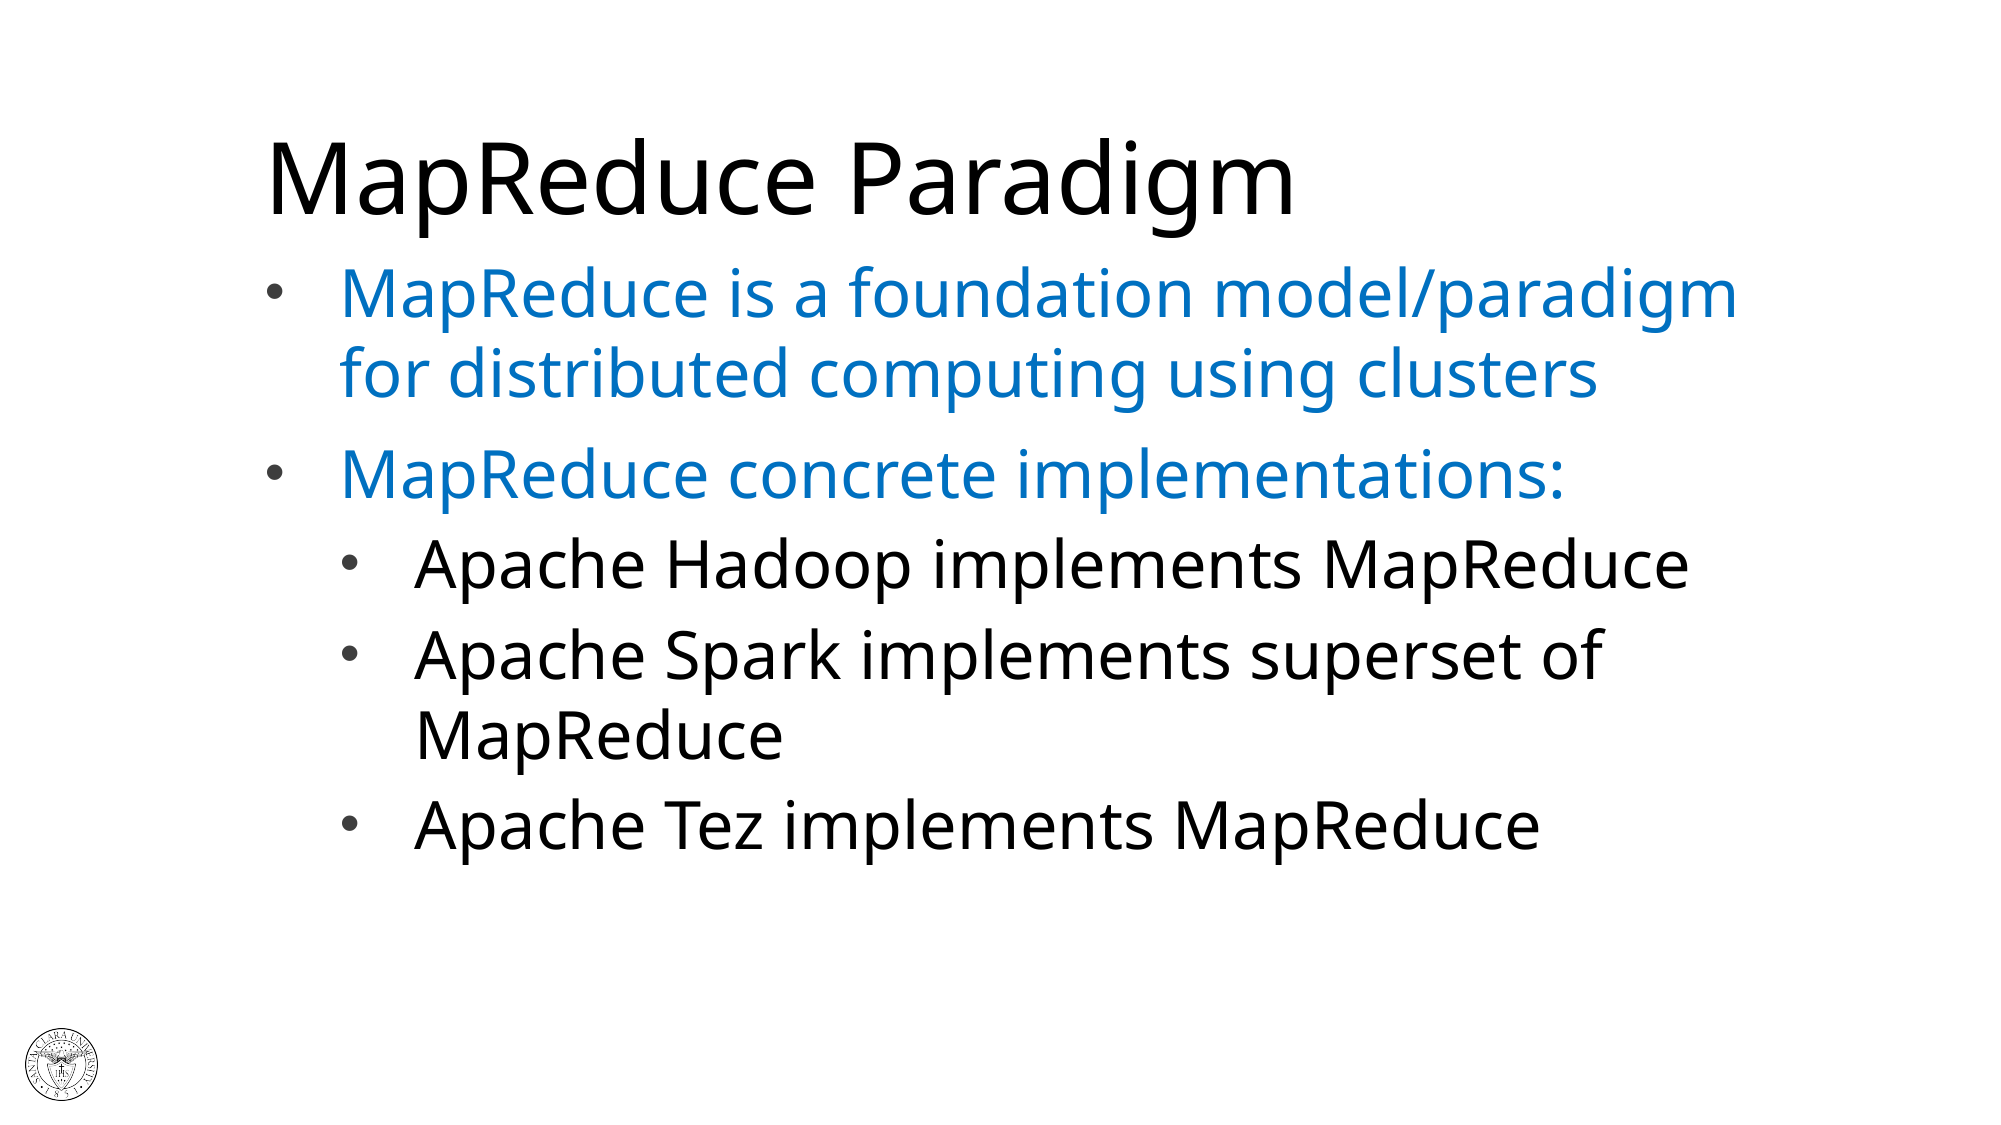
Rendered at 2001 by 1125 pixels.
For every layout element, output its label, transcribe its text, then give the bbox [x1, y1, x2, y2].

picture [25, 1028, 98, 1101]
subtitle MapReduce is a foundation model/paradigm for distributed computing using clusters MapReduce concrete implementations: Apache Hadoop implements MapReduce Apache Spark implements superset of MapReduce Apache Tez implements MapReduce [249, 243, 1786, 955]
title MapReduce Paradigm [249, 107, 1750, 243]
